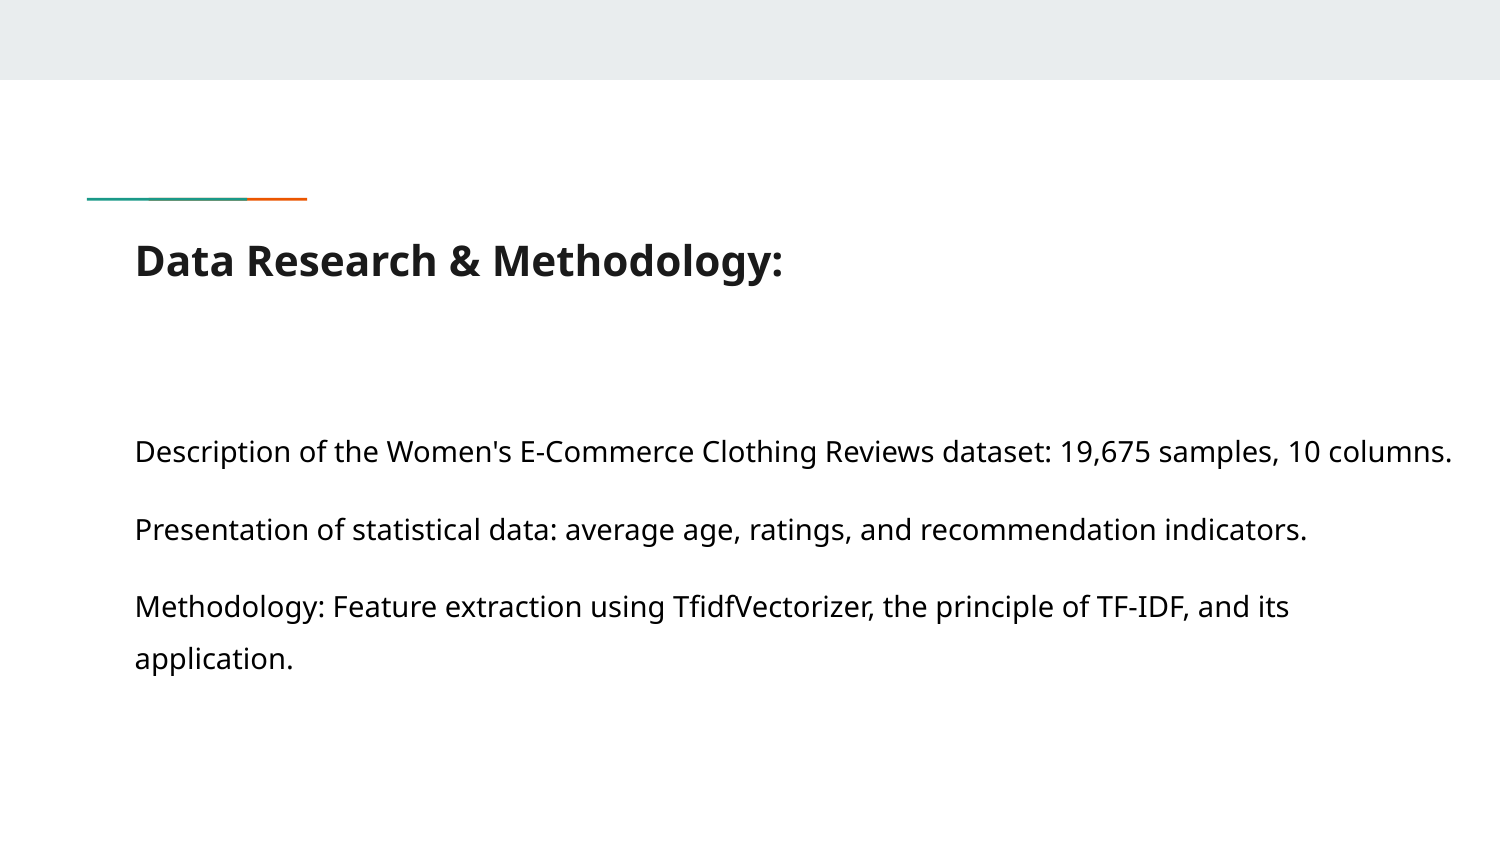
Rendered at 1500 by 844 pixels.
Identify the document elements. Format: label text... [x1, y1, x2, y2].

title Data Research & Methodology: [119, 216, 1381, 305]
list Description of the Women's E-Commerce Clothing Reviews dataset: 19,675 samples, 10 columns. Presentation of statistical data: average age, ratings, and recommendation indicators. Methodology: Feature extraction using TfidfVectorizer, the principle of TF-IDF, and its application. [119, 341, 1470, 712]
